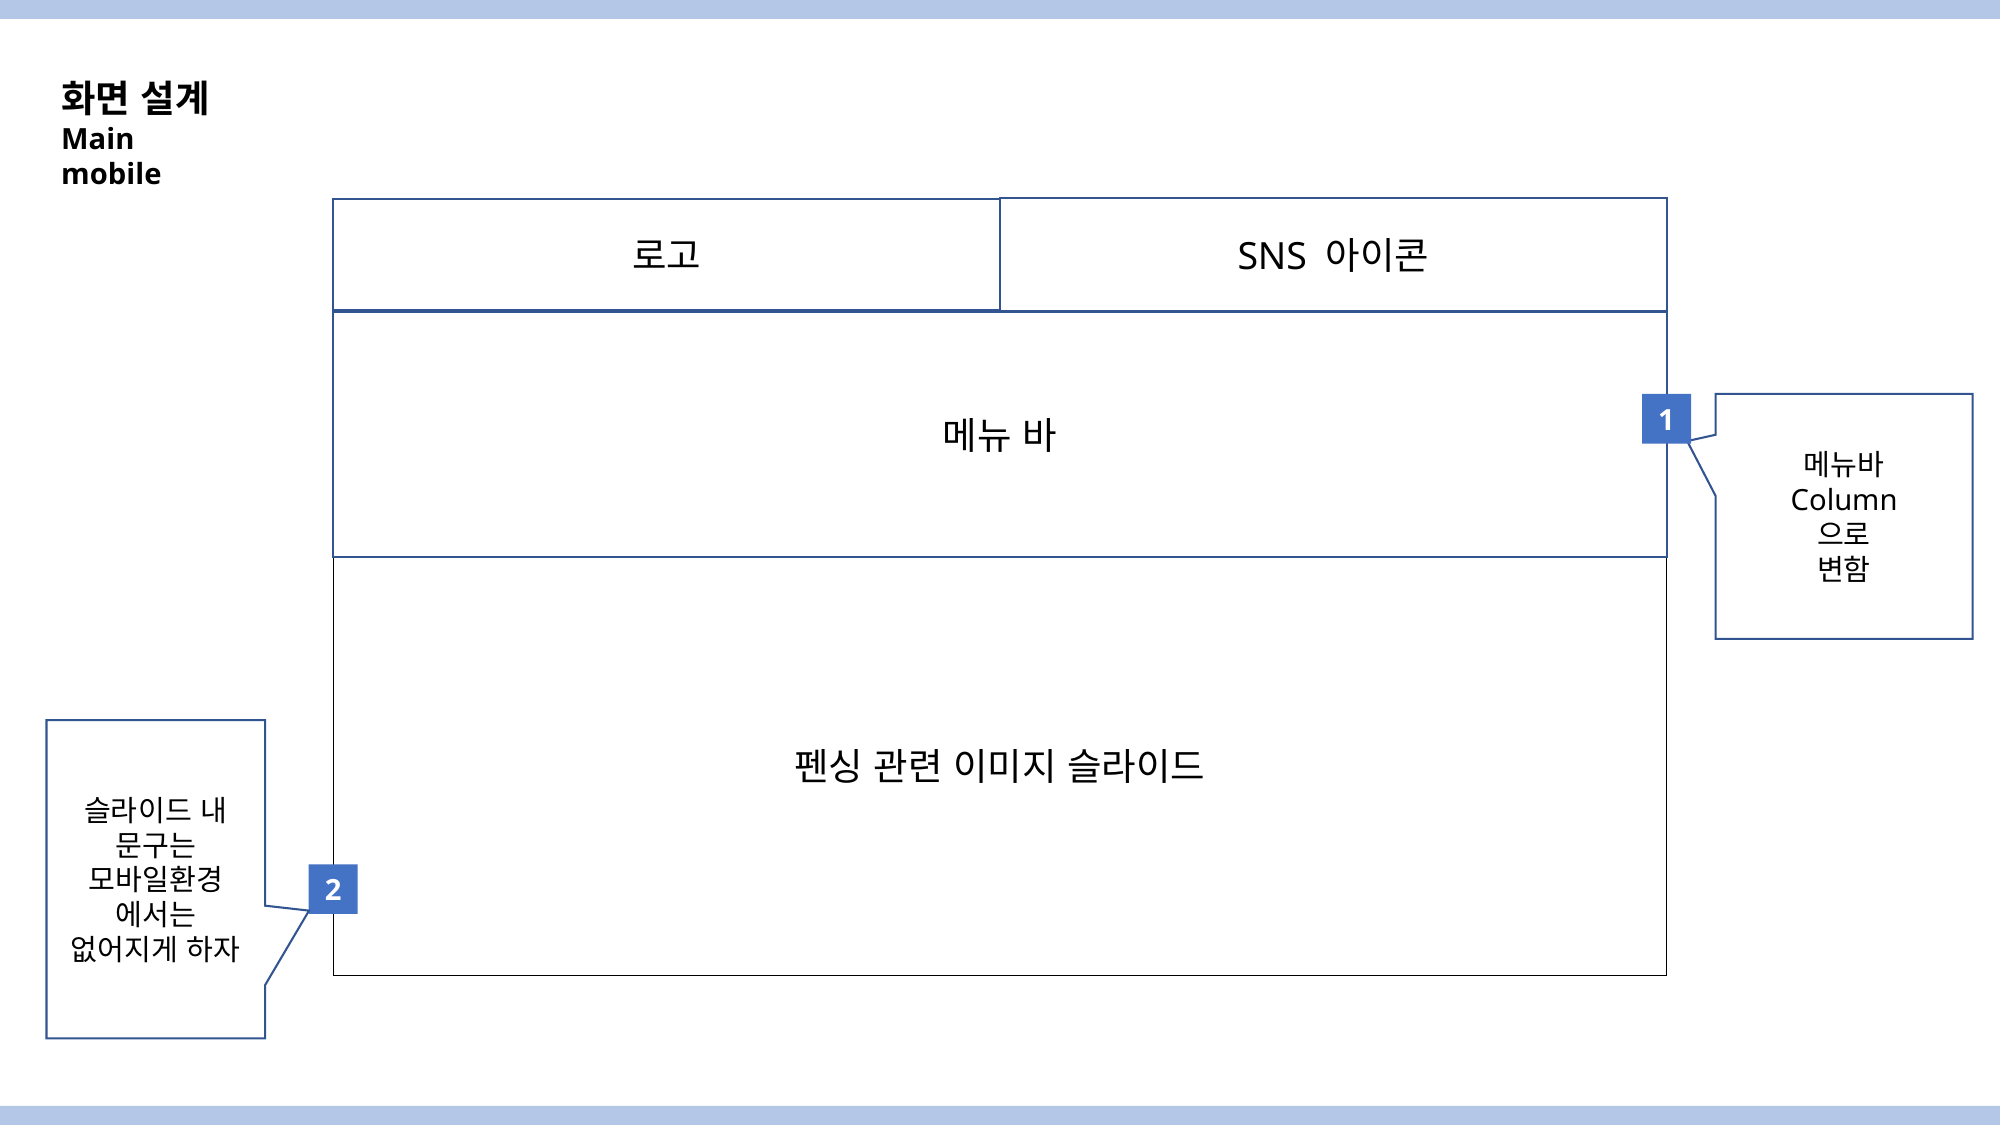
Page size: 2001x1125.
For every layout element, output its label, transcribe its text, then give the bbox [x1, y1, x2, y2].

text_box 메뉴 바 [332, 311, 1668, 558]
text_box [0, 1105, 2000, 1125]
text_box 로고 [332, 198, 999, 311]
text_box 화면 설계 Main mobile [46, 67, 281, 198]
text_box 슬라이드 내 문구는 모바일환경 에서는 없어지게 하자 [45, 719, 311, 1040]
text_box [0, 0, 2000, 20]
text_box SNS 아이콘 [999, 197, 1668, 312]
text_box 2 [308, 864, 358, 914]
text_box 메뉴바 Column 으로 변함 [1687, 392, 1974, 640]
text_box 펜싱 관련 이미지 슬라이드 [333, 558, 1667, 976]
text_box 1 [1642, 393, 1692, 444]
